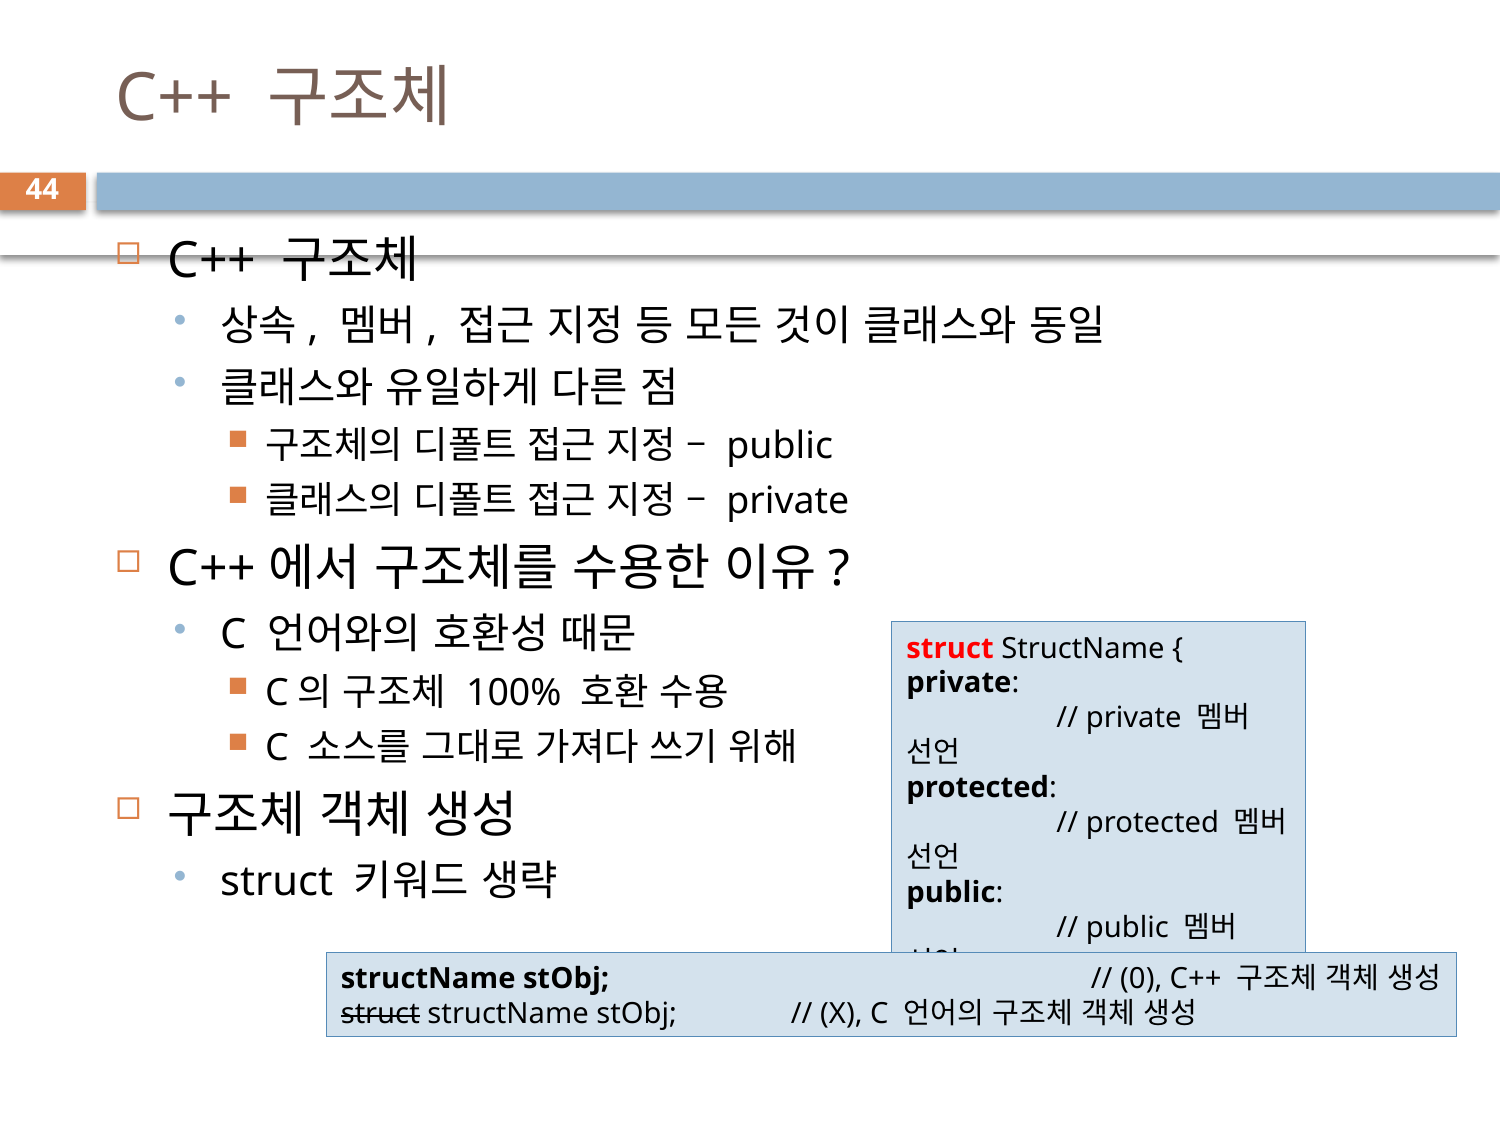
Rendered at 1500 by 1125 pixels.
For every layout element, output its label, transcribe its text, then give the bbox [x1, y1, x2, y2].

text_box structName stObj; // (0), C++ 구조체 객체 생성 struct structName stObj; // (X), C 언어의 구조체 객체 생성 [326, 952, 1457, 1037]
title C++ 구조체 [100, 37, 1438, 149]
slide_number 44 [0, 170, 87, 211]
list C++ 구조체 상속, 멤버, 접근 지정 등 모든 것이 클래스와 동일 클래스와 유일하게 다른 점 구조체의 디폴트 접근 지정 – public 클래스의 디폴트 접근 지정 – private C++에서 구조체를 수용한 이유? C 언어와의 호환성 때문 C의 구조체 100% 호환 수용 C 소스를 그대로 가져다 쓰기 위해 구조체 객체 생성 struct 키워드 생략 [100, 219, 1438, 1059]
text_box struct StructName { private: // private 멤버 선언 protected: // protected 멤버 선언 public: // public 멤버 선언 }; [891, 621, 1306, 952]
